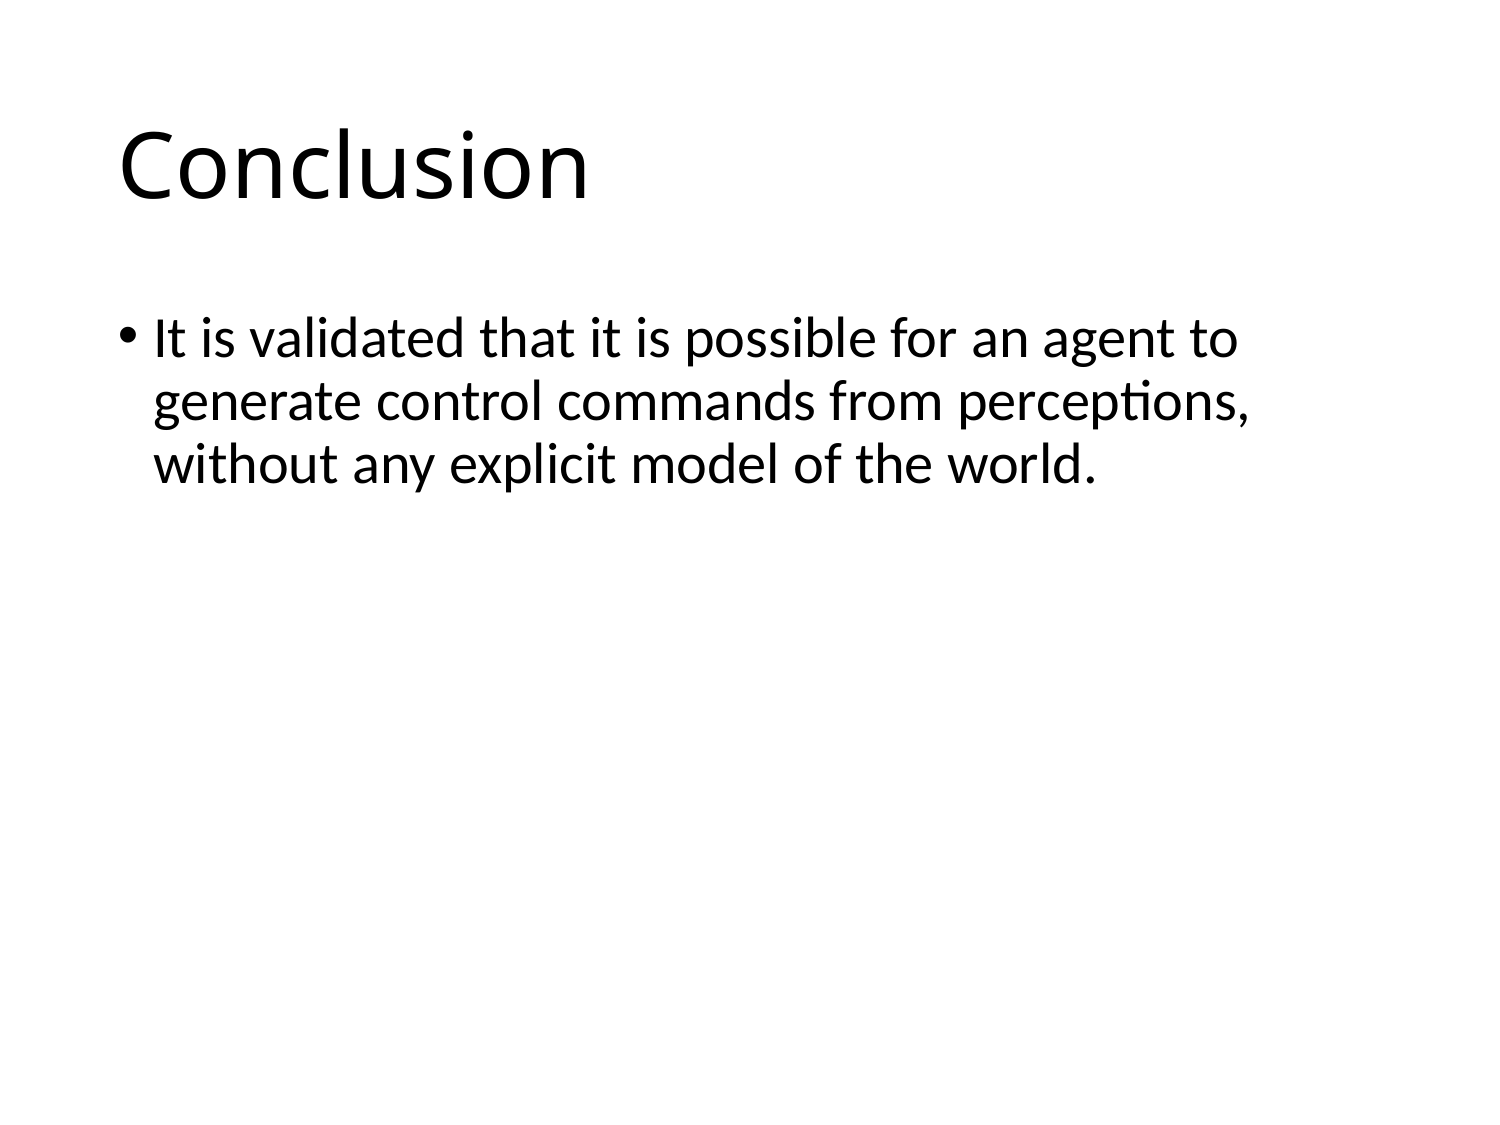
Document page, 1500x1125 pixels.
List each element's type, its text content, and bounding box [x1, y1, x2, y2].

text_box Conclusion [103, 59, 1397, 278]
text_box It is validated that it is possible for an agent to generate control commands from perceptions, without any explicit model of the world. [103, 299, 1397, 413]
